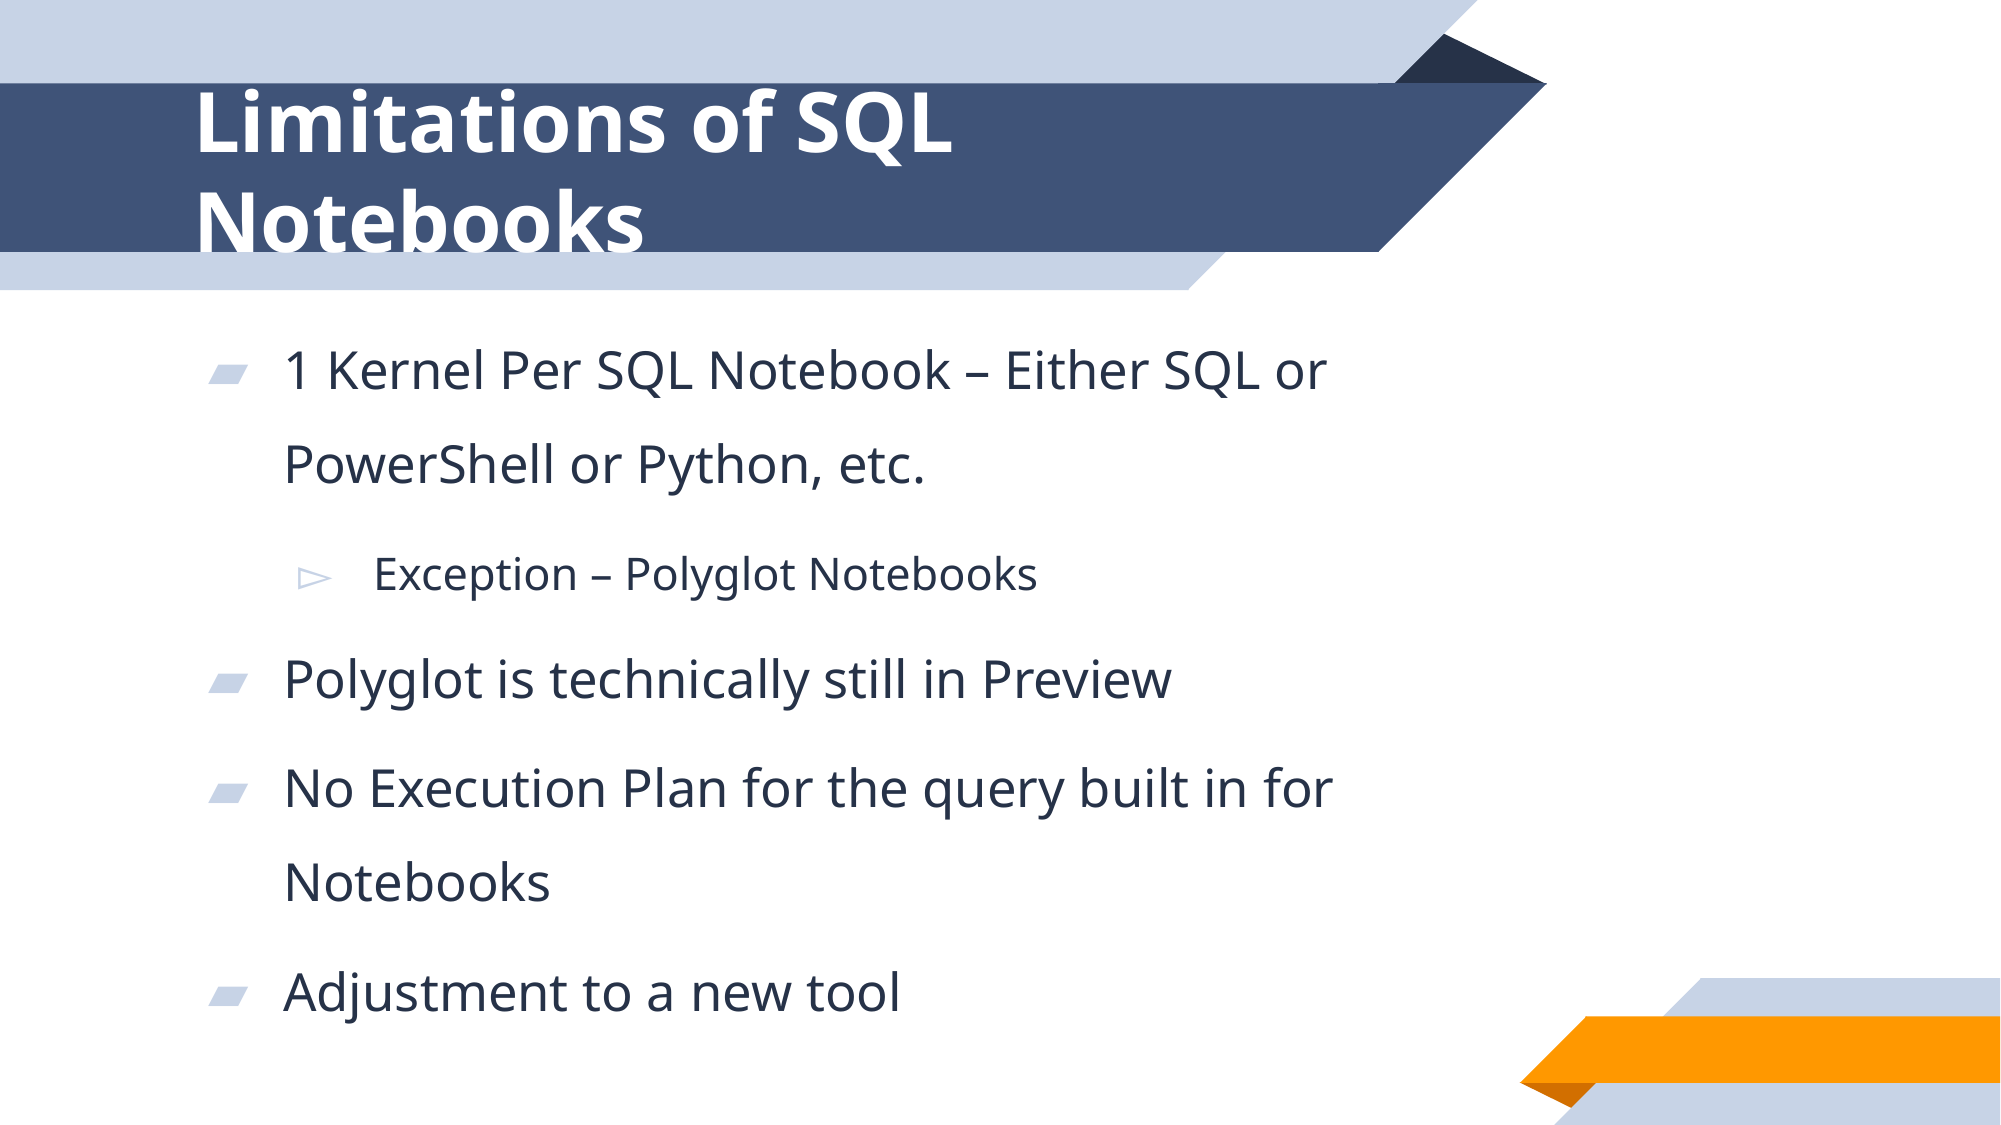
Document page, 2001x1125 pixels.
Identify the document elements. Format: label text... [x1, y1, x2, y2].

title Limitations of SQL Notebooks [178, 85, 1380, 254]
list 1 Kernel Per SQL Notebook – Either SQL or PowerShell or Python, etc. Exception – Polyglot Notebooks Polyglot is technically still in Preview No Execution Plan for the query built in for Notebooks Adjustment to a new tool [178, 290, 1553, 1040]
